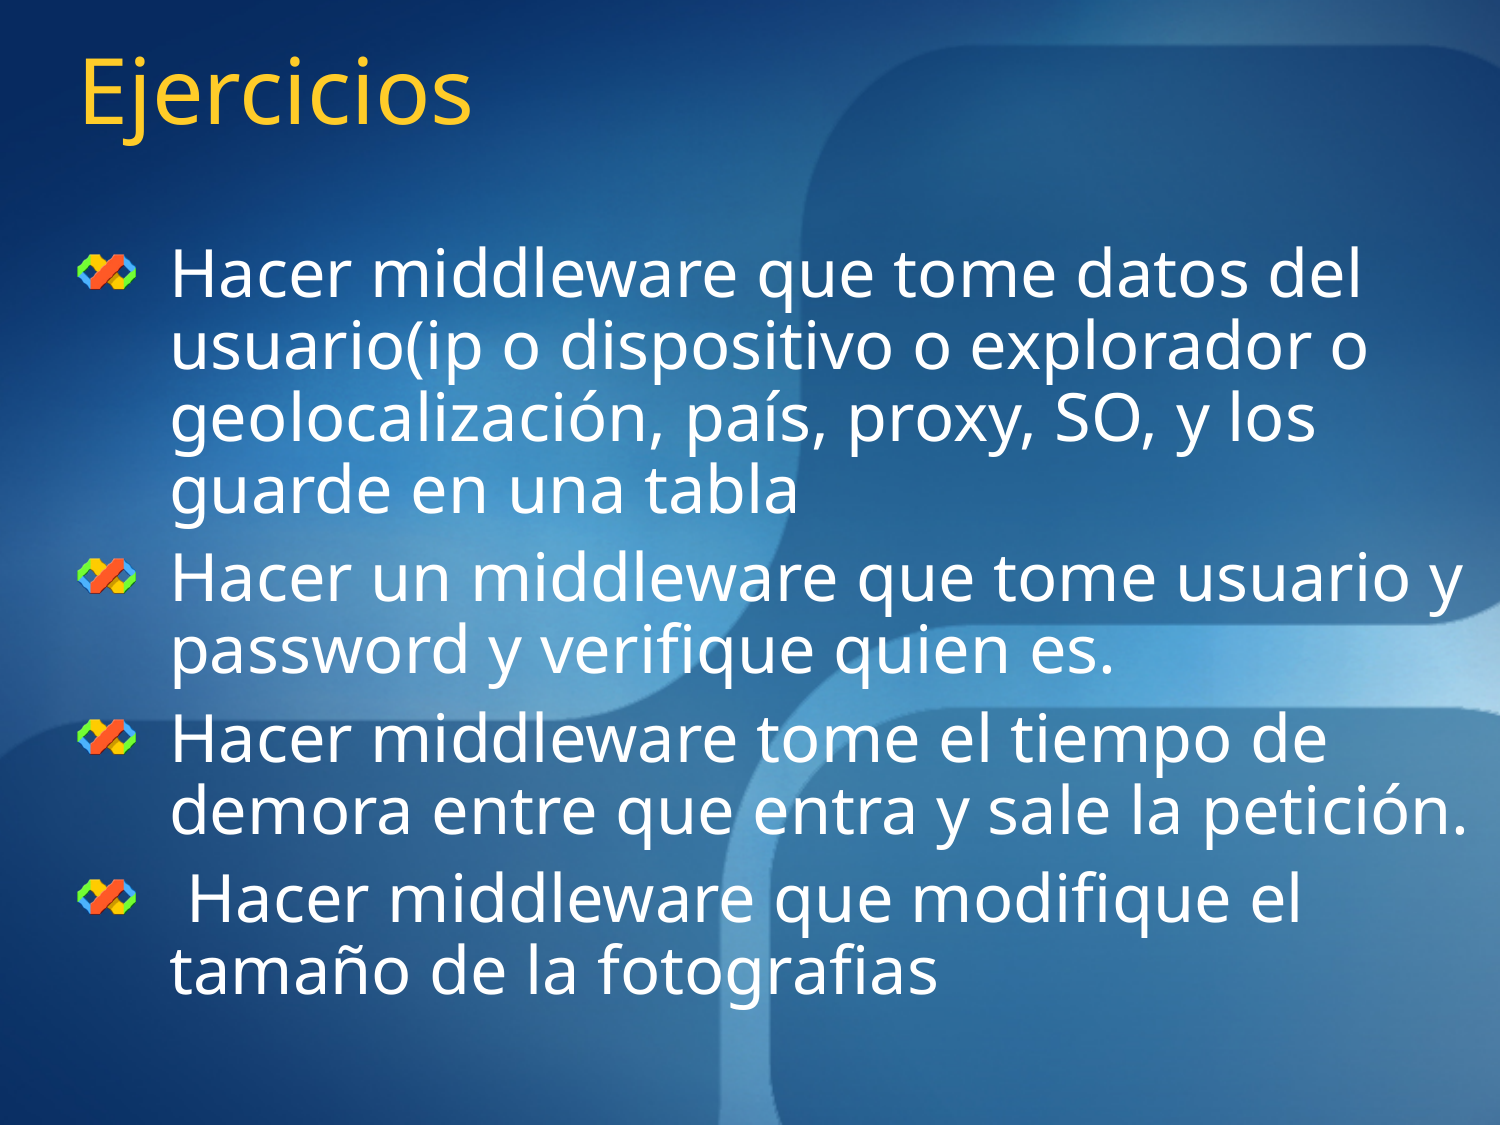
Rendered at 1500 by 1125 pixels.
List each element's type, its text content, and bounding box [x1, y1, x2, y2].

picture [77, 558, 136, 594]
picture [77, 719, 136, 755]
picture [77, 254, 136, 290]
picture [77, 879, 136, 915]
title Ejercicios [62, 37, 1440, 152]
list Hacer middleware que tome datos del usuario(ip o dispositivo o explorador o geolocalización, país, proxy, SO, y los guarde en una tabla Hacer un middleware que tome usuario y password y verifique quien es. Hacer middleware tome el tiempo de demora entre que entra y sale la petición. Hacer middleware que modifique el tamaño de la fotografias [62, 231, 1500, 1125]
picture [0, 0, 1500, 1125]
